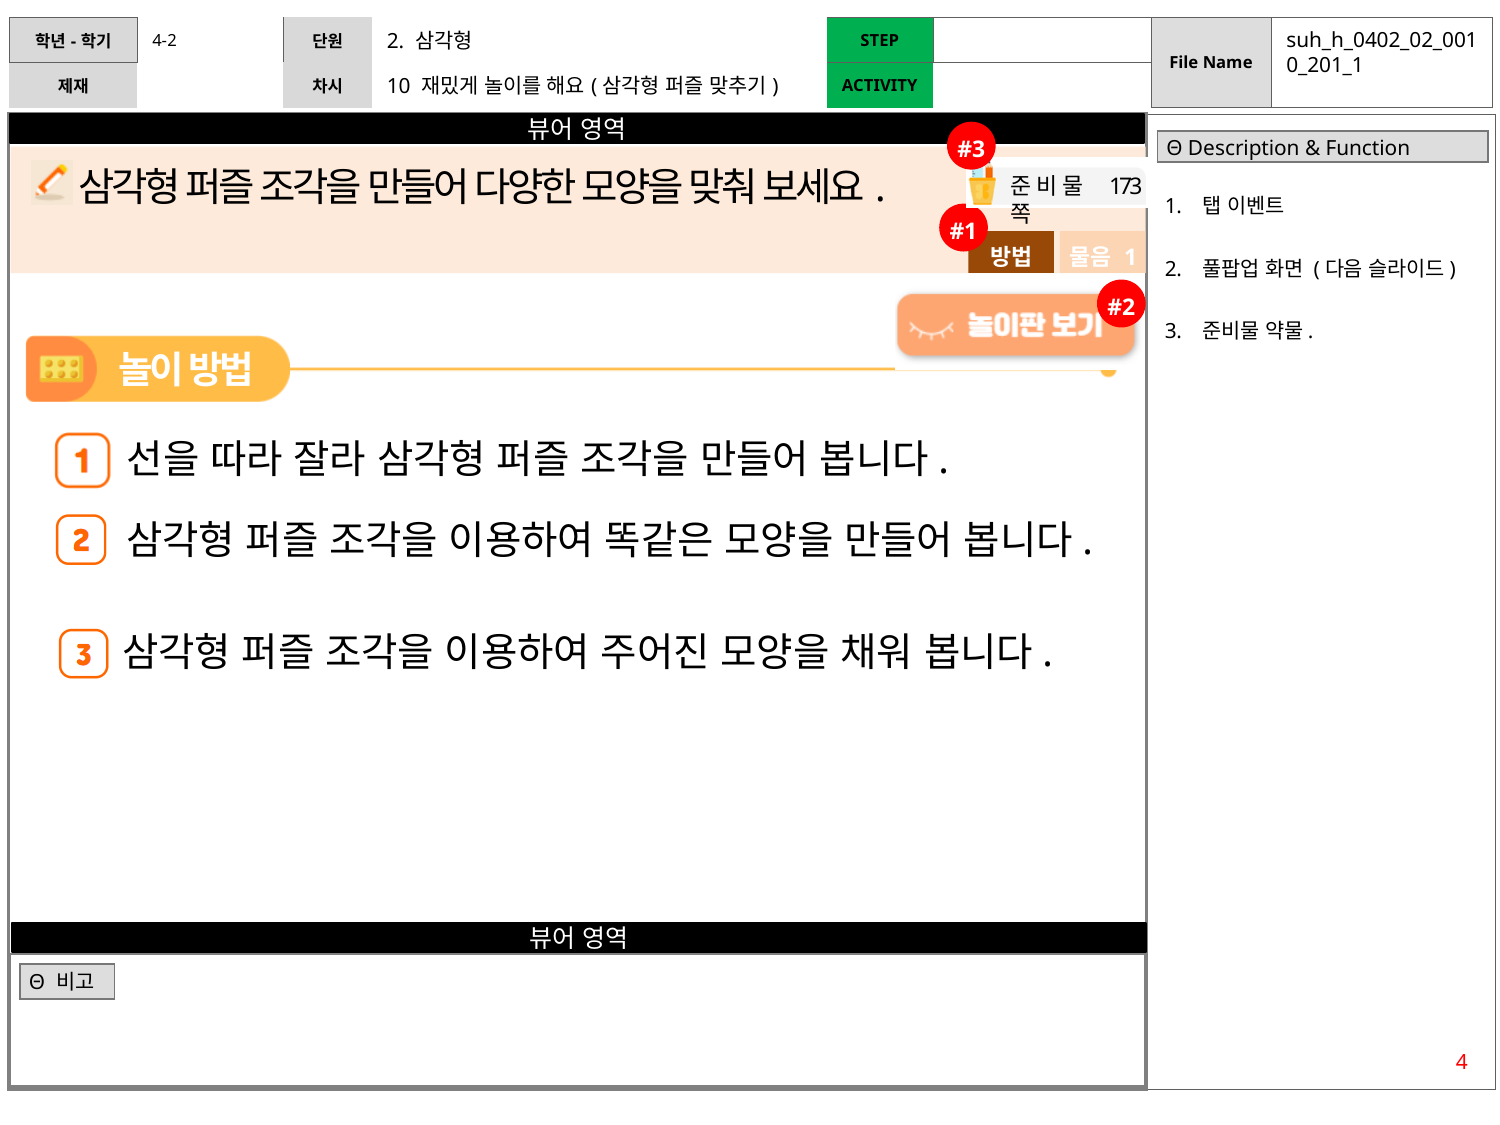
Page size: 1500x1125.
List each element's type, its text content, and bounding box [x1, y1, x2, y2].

text_box [9, 145, 955, 275]
picture [52, 511, 108, 568]
table_header Θ Description & Function [1158, 132, 1487, 154]
text_box [1145, 282, 1150, 326]
text_box 삼각형 퍼즐 조각을 만들어 다양한 모양을 맞춰 보세요. [63, 154, 961, 218]
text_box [960, 221, 1155, 274]
text_box 선을 따라 잘라 삼각형 퍼즐 조각을 만들어 봅니다. [112, 426, 1123, 489]
text_box #1 [937, 201, 970, 253]
picture [56, 624, 111, 680]
text_box #3 [944, 119, 998, 170]
text_box [997, 145, 1148, 154]
text_box 탭 이벤트 풀팝업 화면 (다음 슬라이드) 준비물 약물. [1150, 154, 1500, 382]
text_box 삼각형 퍼즐 조각을 이용하여 주어진 모양을 채워 봅니다. [107, 620, 1124, 683]
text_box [966, 157, 1155, 209]
picture [895, 285, 1145, 370]
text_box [23, 331, 1129, 407]
text_box 삼각형 퍼즐 조각을 이용하여 똑같은 모양을 만들어 봅니다. [111, 507, 1122, 570]
picture [31, 160, 73, 205]
picture [53, 430, 113, 490]
text_box suh_h_0402_02_0010_201_1 [1271, 18, 1500, 84]
